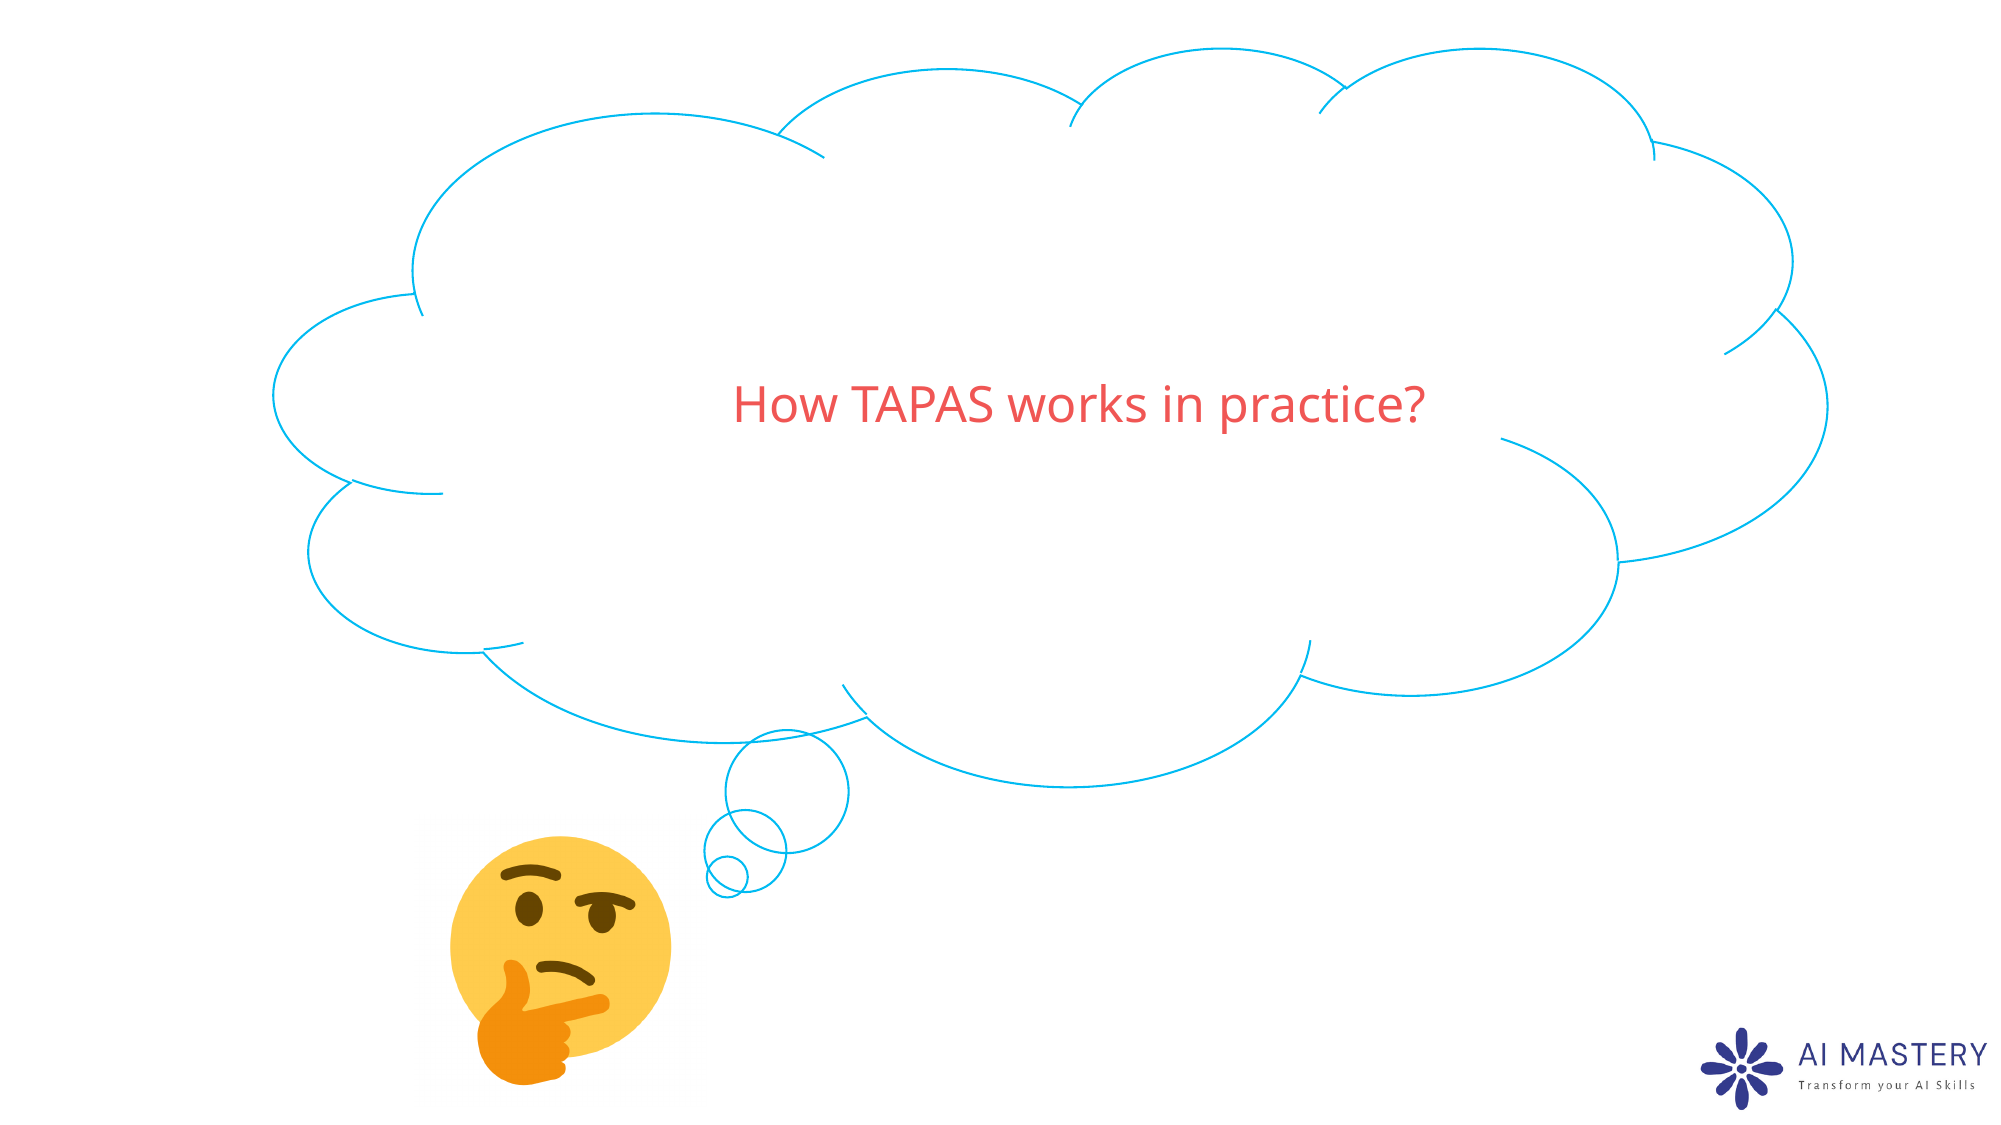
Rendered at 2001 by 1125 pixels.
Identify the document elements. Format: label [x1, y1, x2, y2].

picture [1687, 1013, 2000, 1125]
text_box [272, 47, 1829, 899]
picture [414, 814, 707, 1107]
